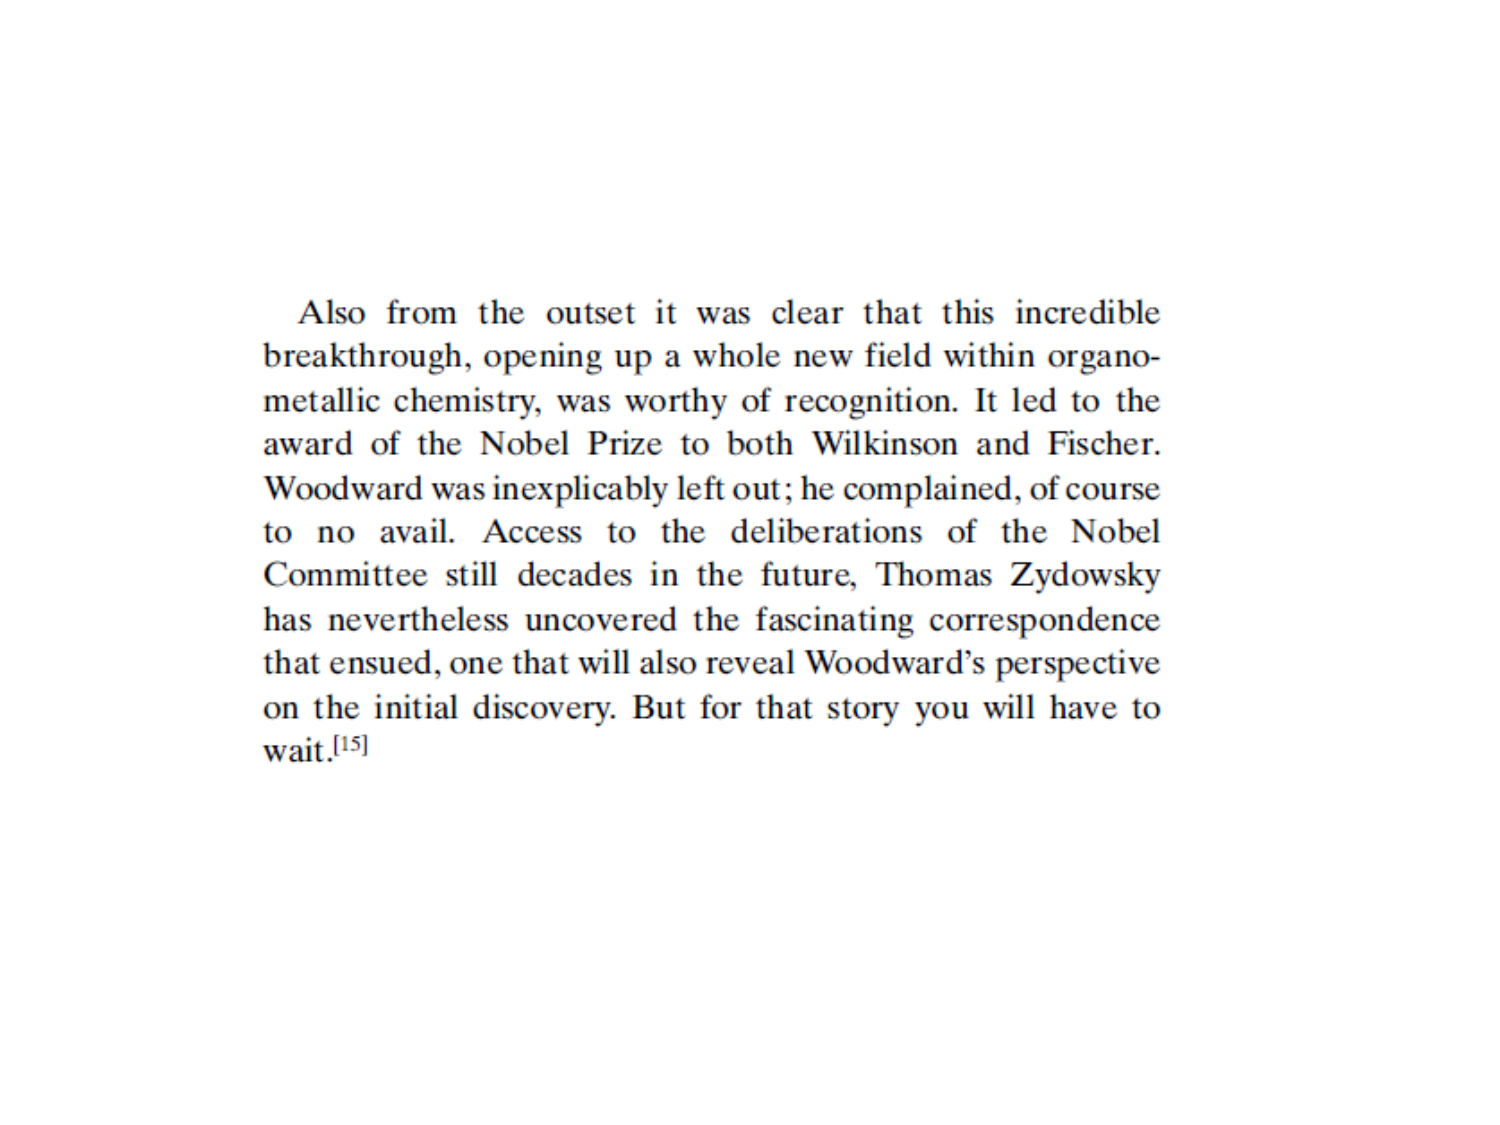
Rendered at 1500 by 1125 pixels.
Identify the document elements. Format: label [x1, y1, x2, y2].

picture [239, 288, 1198, 795]
